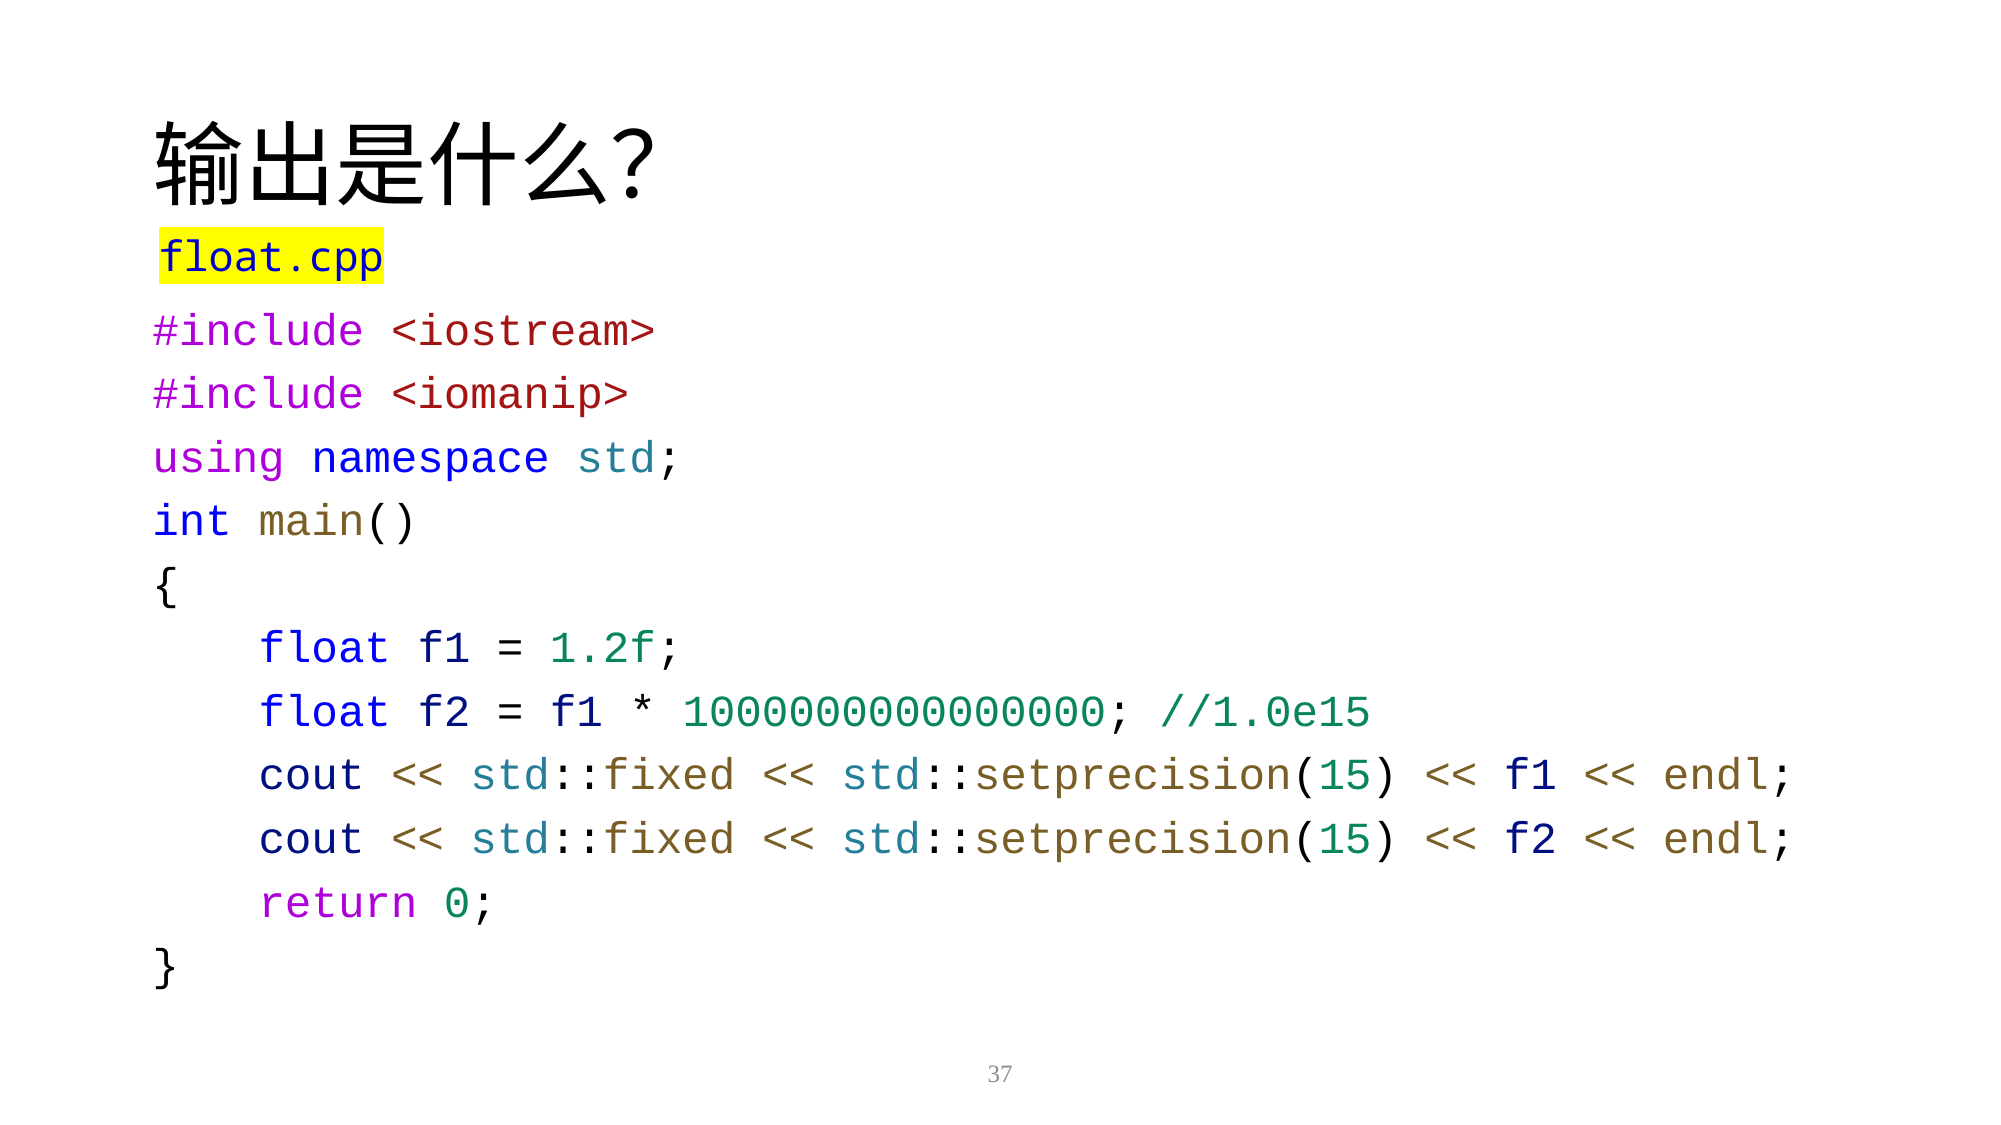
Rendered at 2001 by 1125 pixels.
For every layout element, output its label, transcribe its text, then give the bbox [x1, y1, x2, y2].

title 输出是什么？ [137, 59, 1863, 278]
slide_number 37 [938, 1042, 1062, 1103]
list #include <iostream> #include <iomanip> using namespace std; int main() { float f1 = 1.2f; float f2 = f1 * 1000000000000000; //1.0e15 cout << std::fixed << std::setprecision(15) << f1 << endl; cout << std::fixed << std::setprecision(15) << f2 << endl; return 0; } [137, 299, 1863, 1014]
text_box float.cpp [143, 222, 399, 288]
